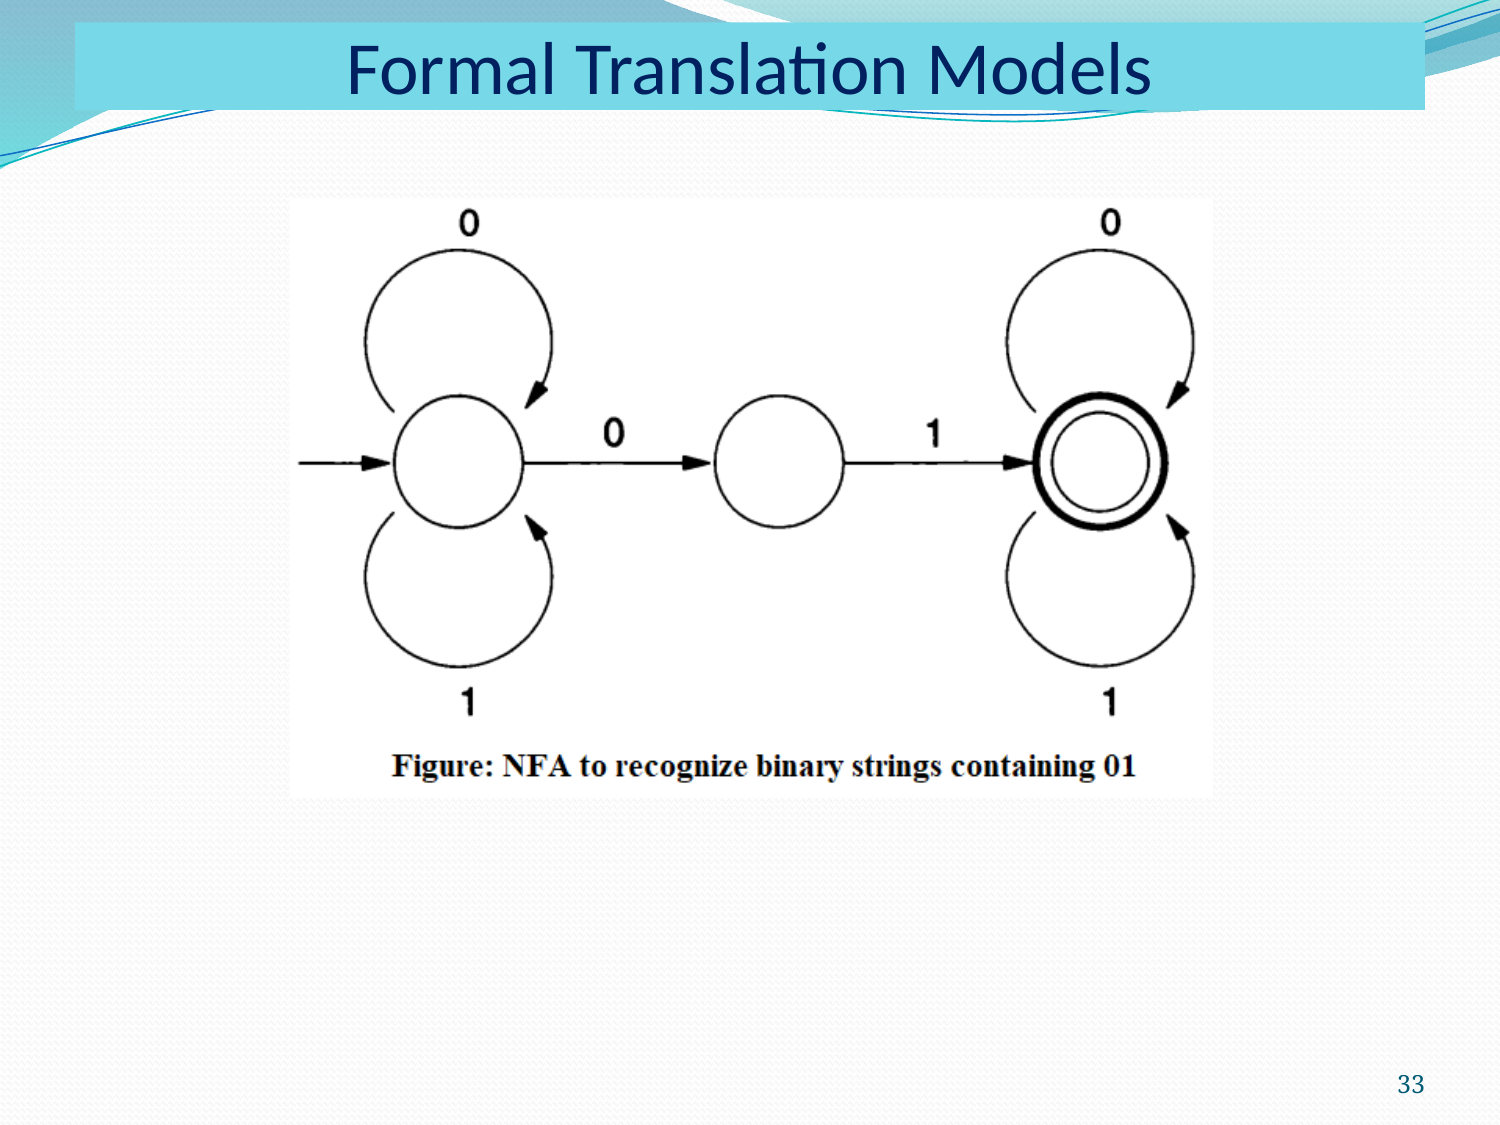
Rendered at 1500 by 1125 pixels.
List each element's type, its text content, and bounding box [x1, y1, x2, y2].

picture [290, 199, 1213, 798]
title Formal Translation Models [75, 22, 1425, 110]
slide_number 33 [1299, 1042, 1425, 1103]
